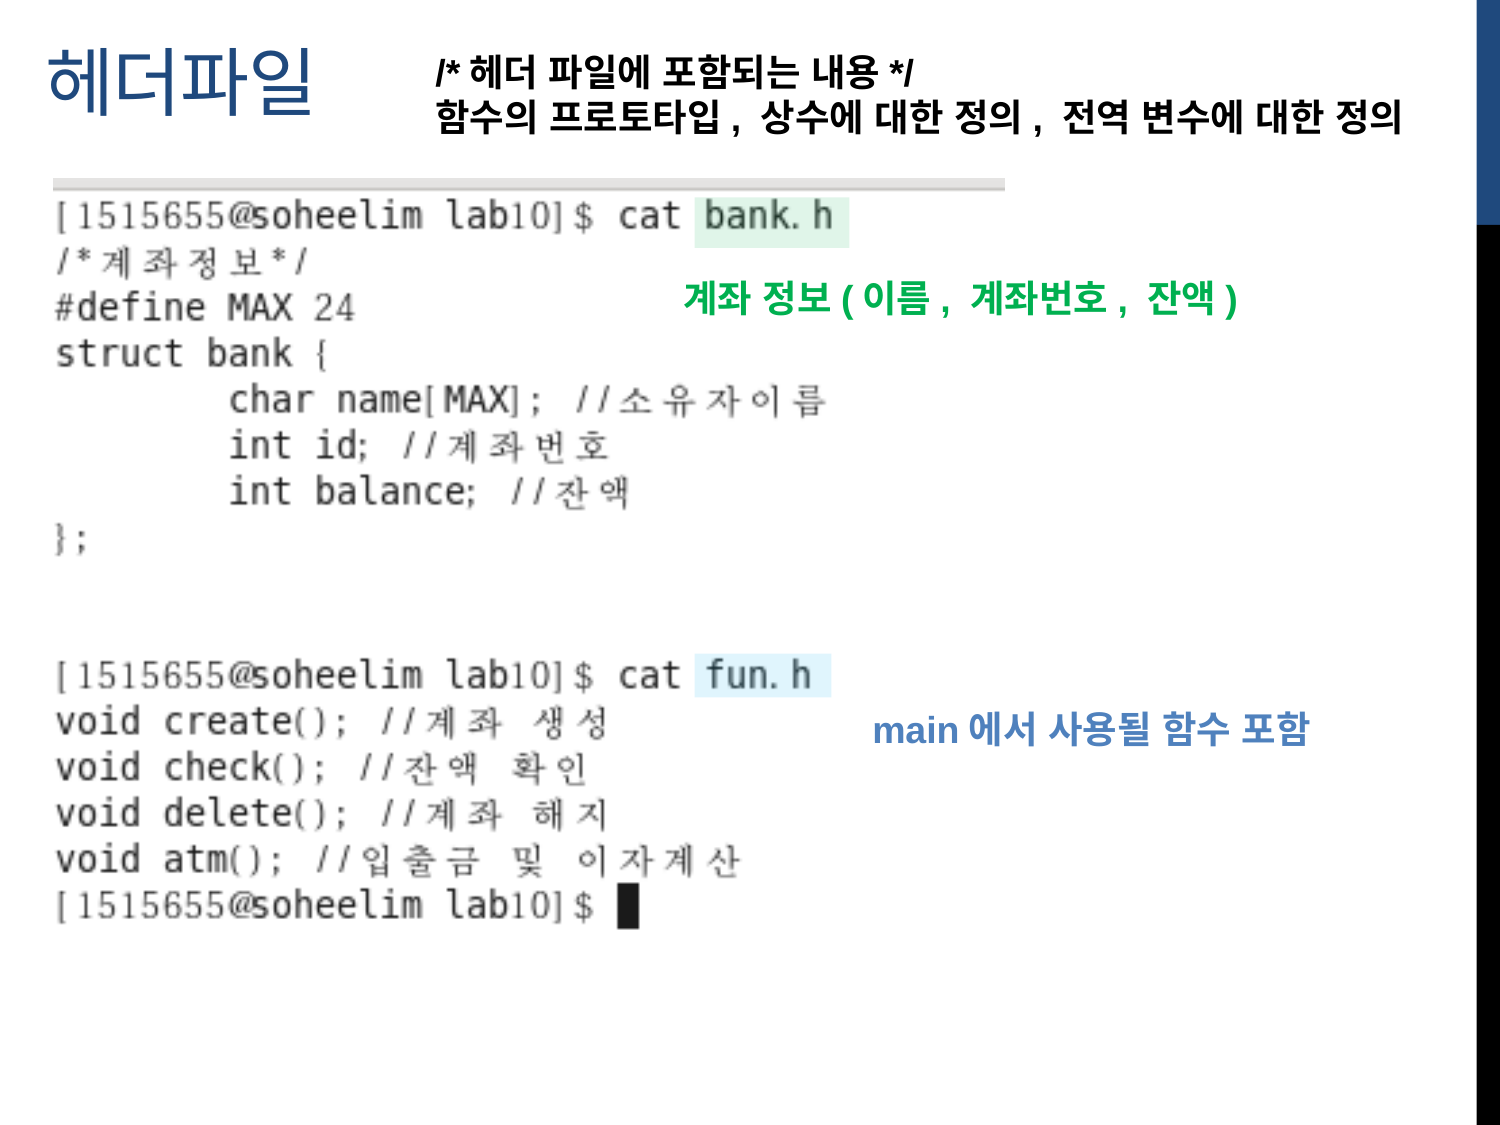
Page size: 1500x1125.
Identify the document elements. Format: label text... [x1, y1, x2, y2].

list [53, 177, 1005, 965]
text_box 계좌 정보(이름, 계좌번호, 잔액) [1013, 267, 1253, 328]
text_box main에서 사용될 함수 포함 [1013, 698, 1326, 759]
title 헤더파일 [30, 2, 1460, 134]
text_box /*헤더 파일에 포함되는 내용*/ 함수의 프로토타입, 상수에 대한 정의, 전역 변수에 대한 정의 [420, 41, 1420, 147]
